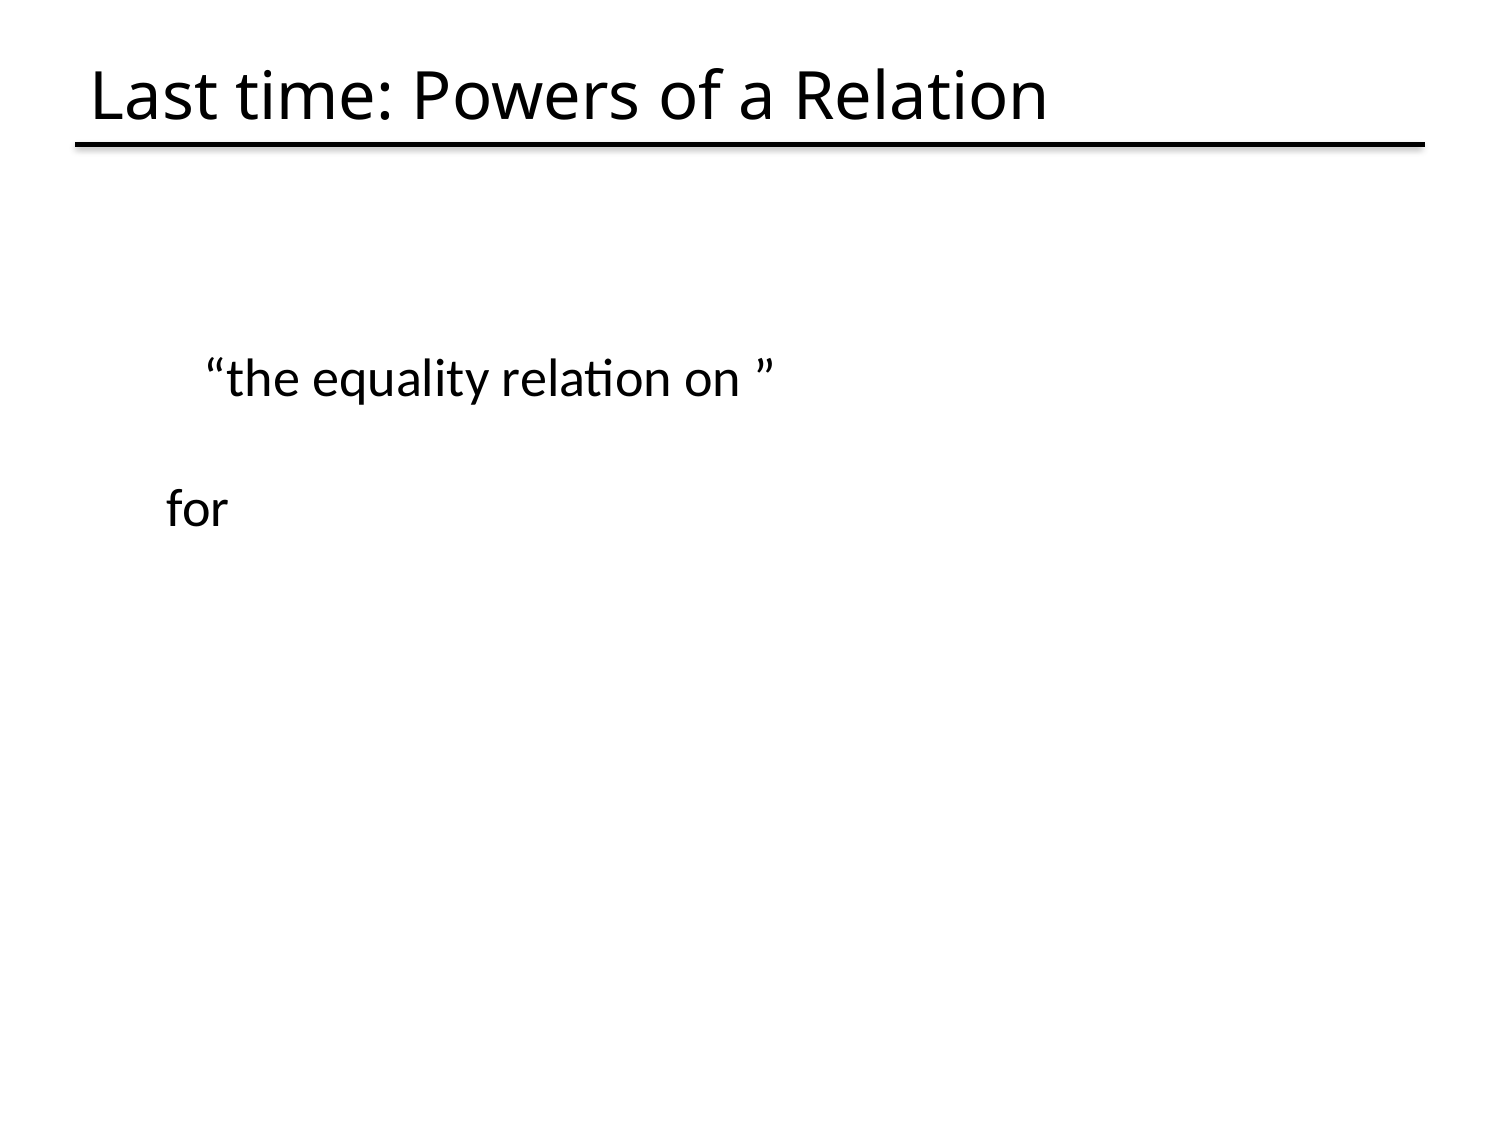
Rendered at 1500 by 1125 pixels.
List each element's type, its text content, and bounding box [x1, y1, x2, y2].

title Last time: Powers of a Relation [75, 45, 1425, 145]
